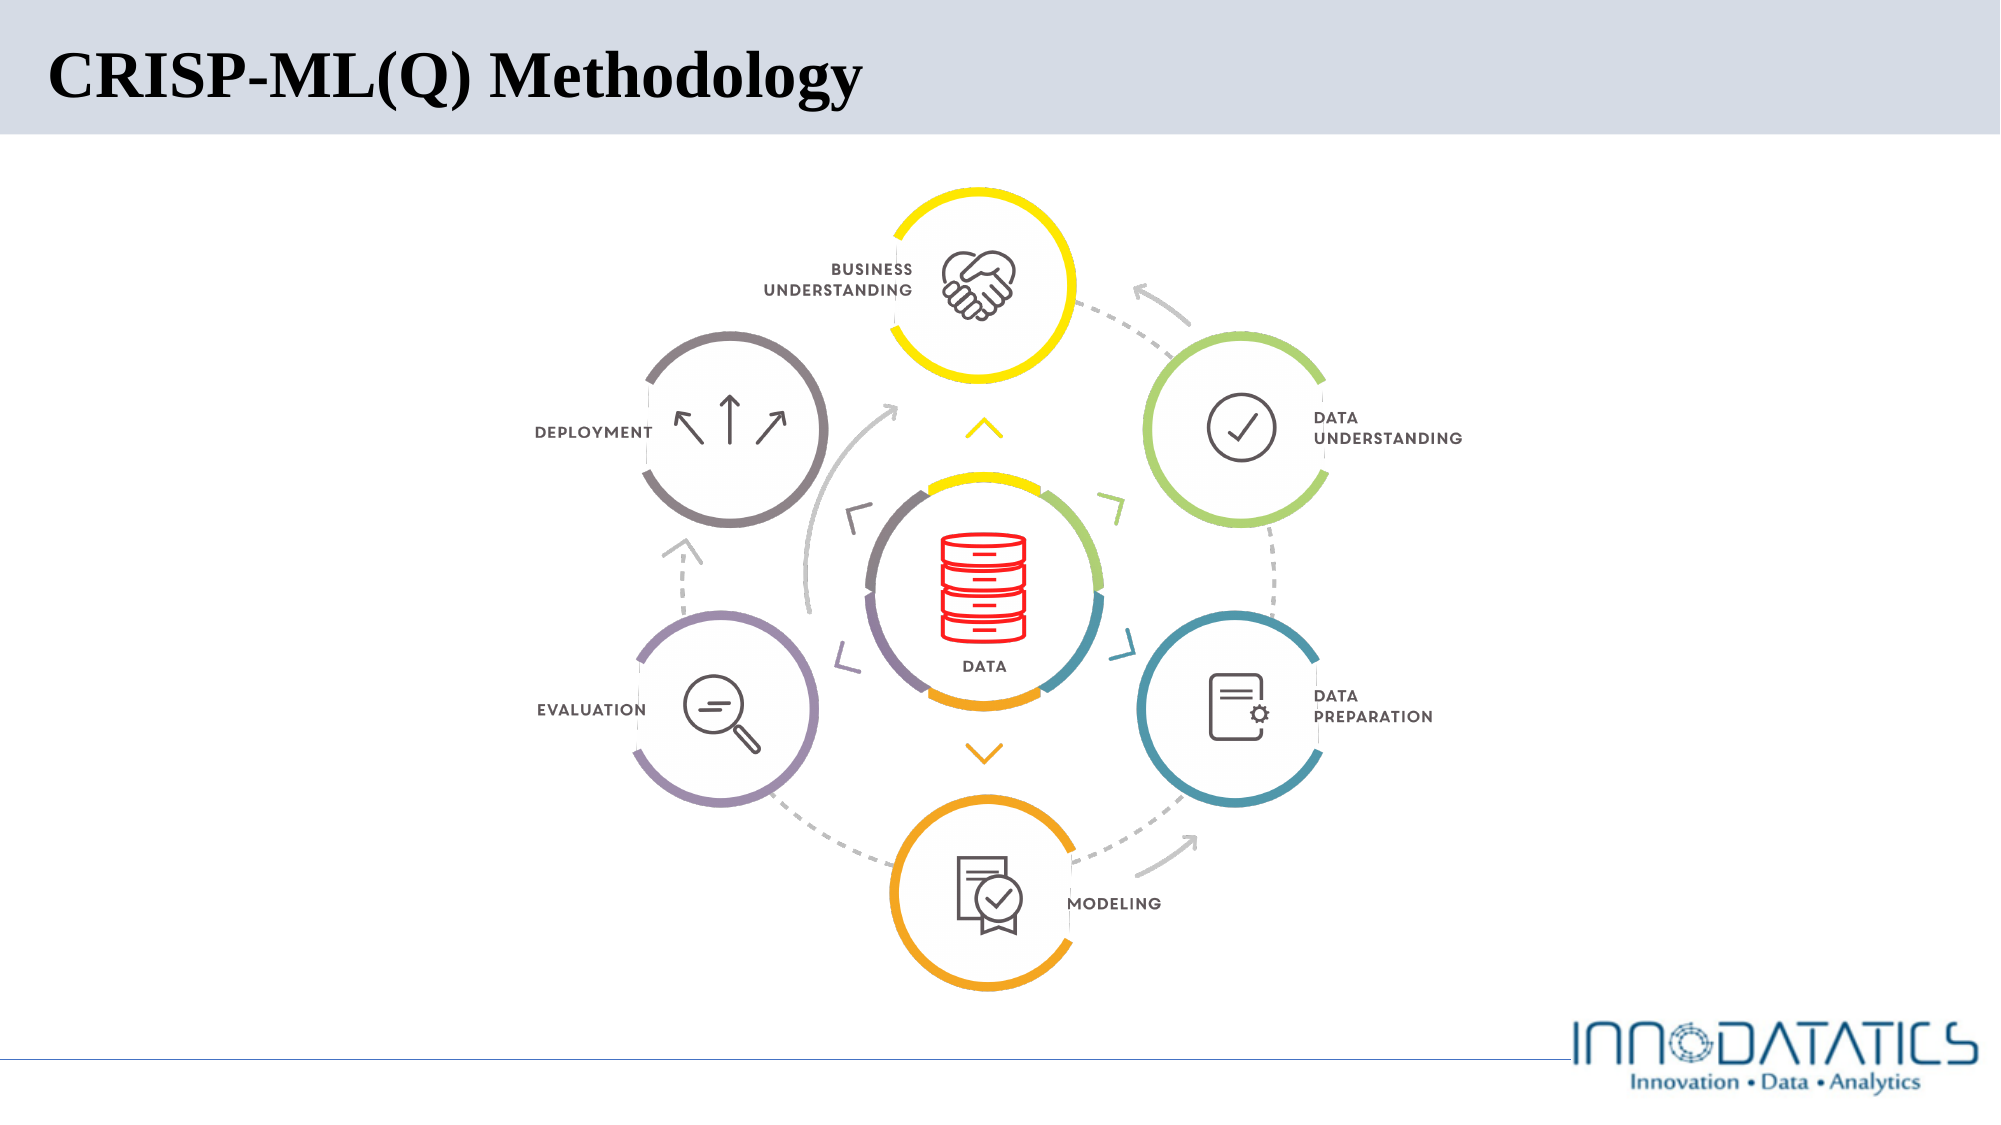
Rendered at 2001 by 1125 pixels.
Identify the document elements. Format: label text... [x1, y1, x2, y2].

title CRISP-ML(Q) Methodology [32, 0, 1748, 177]
picture [513, 173, 1487, 1004]
picture [1571, 990, 1998, 1124]
